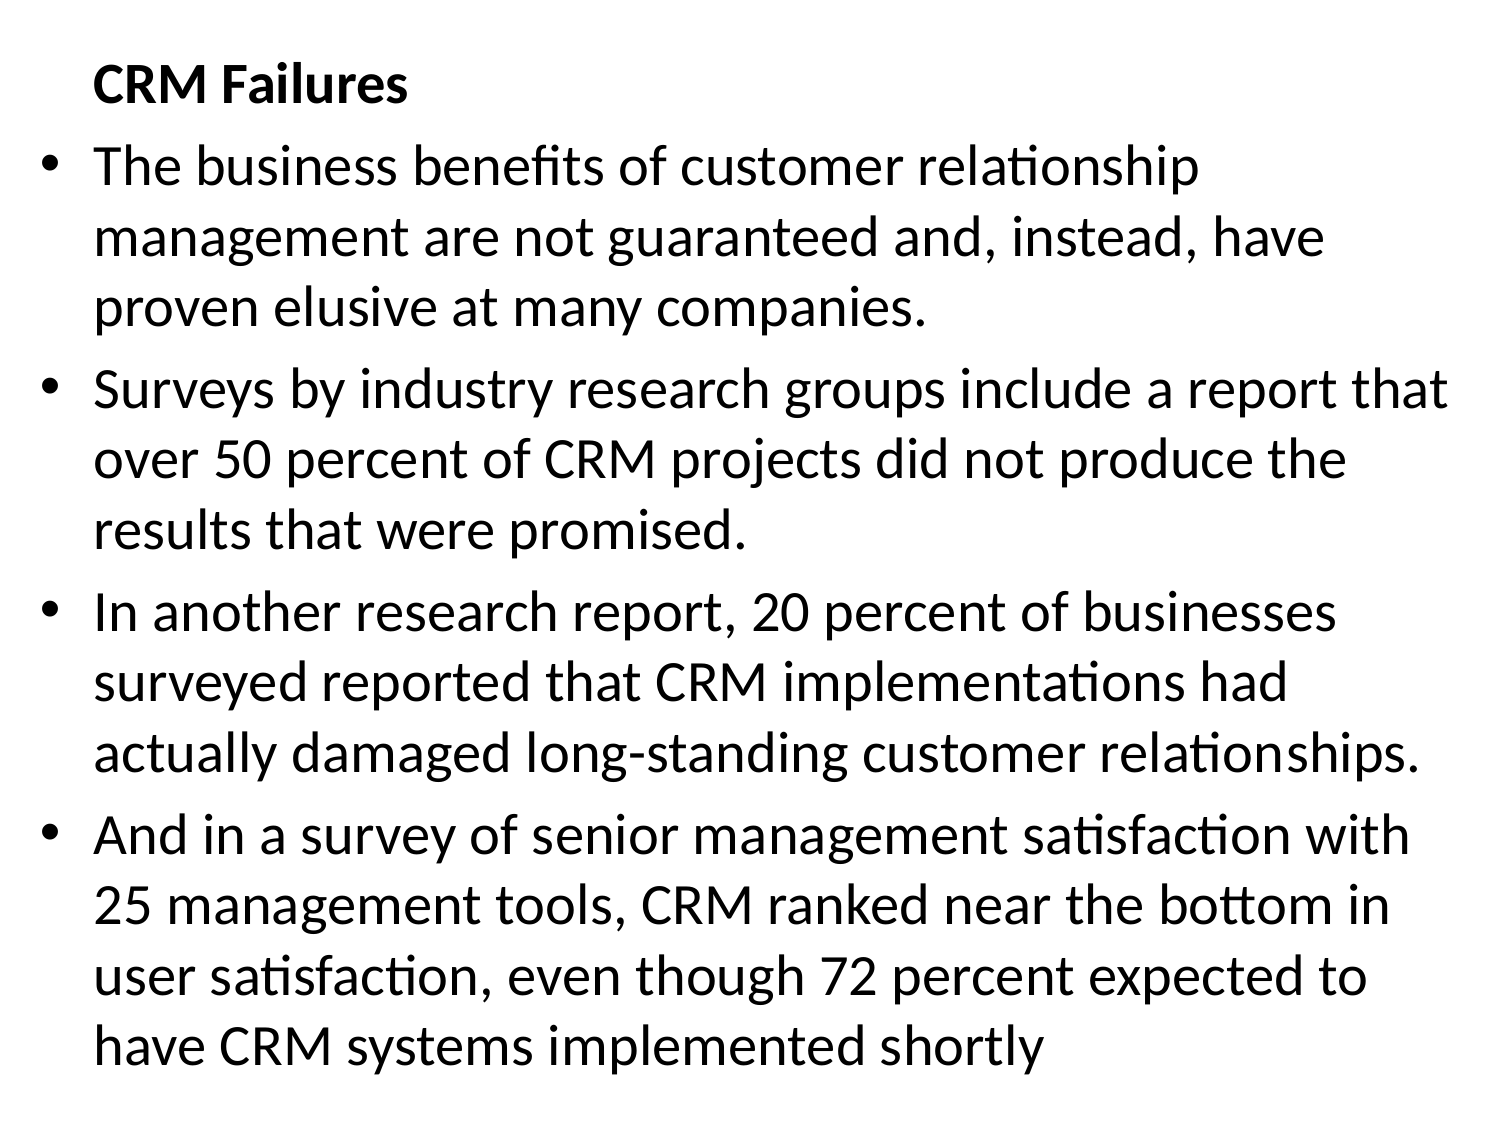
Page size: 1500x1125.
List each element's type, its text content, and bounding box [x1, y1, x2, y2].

list CRM Failures The business benefits of customer relationship management are not guaranteed and, instead, have proven elusive at many companies. Surveys by industry research groups include a report that over 50 percent of CRM projects did not produce the results that were promised. In another research report, 20 percent of businesses surveyed reported that CRM implementations had actually damaged long-standing customer relation­ships. And in a survey of senior management satisfaction with 25 management tools, CRM ranked near the bottom in user satisfaction, even though 72 percent expected to have CRM systems implemented shortly [24, 37, 1500, 1100]
